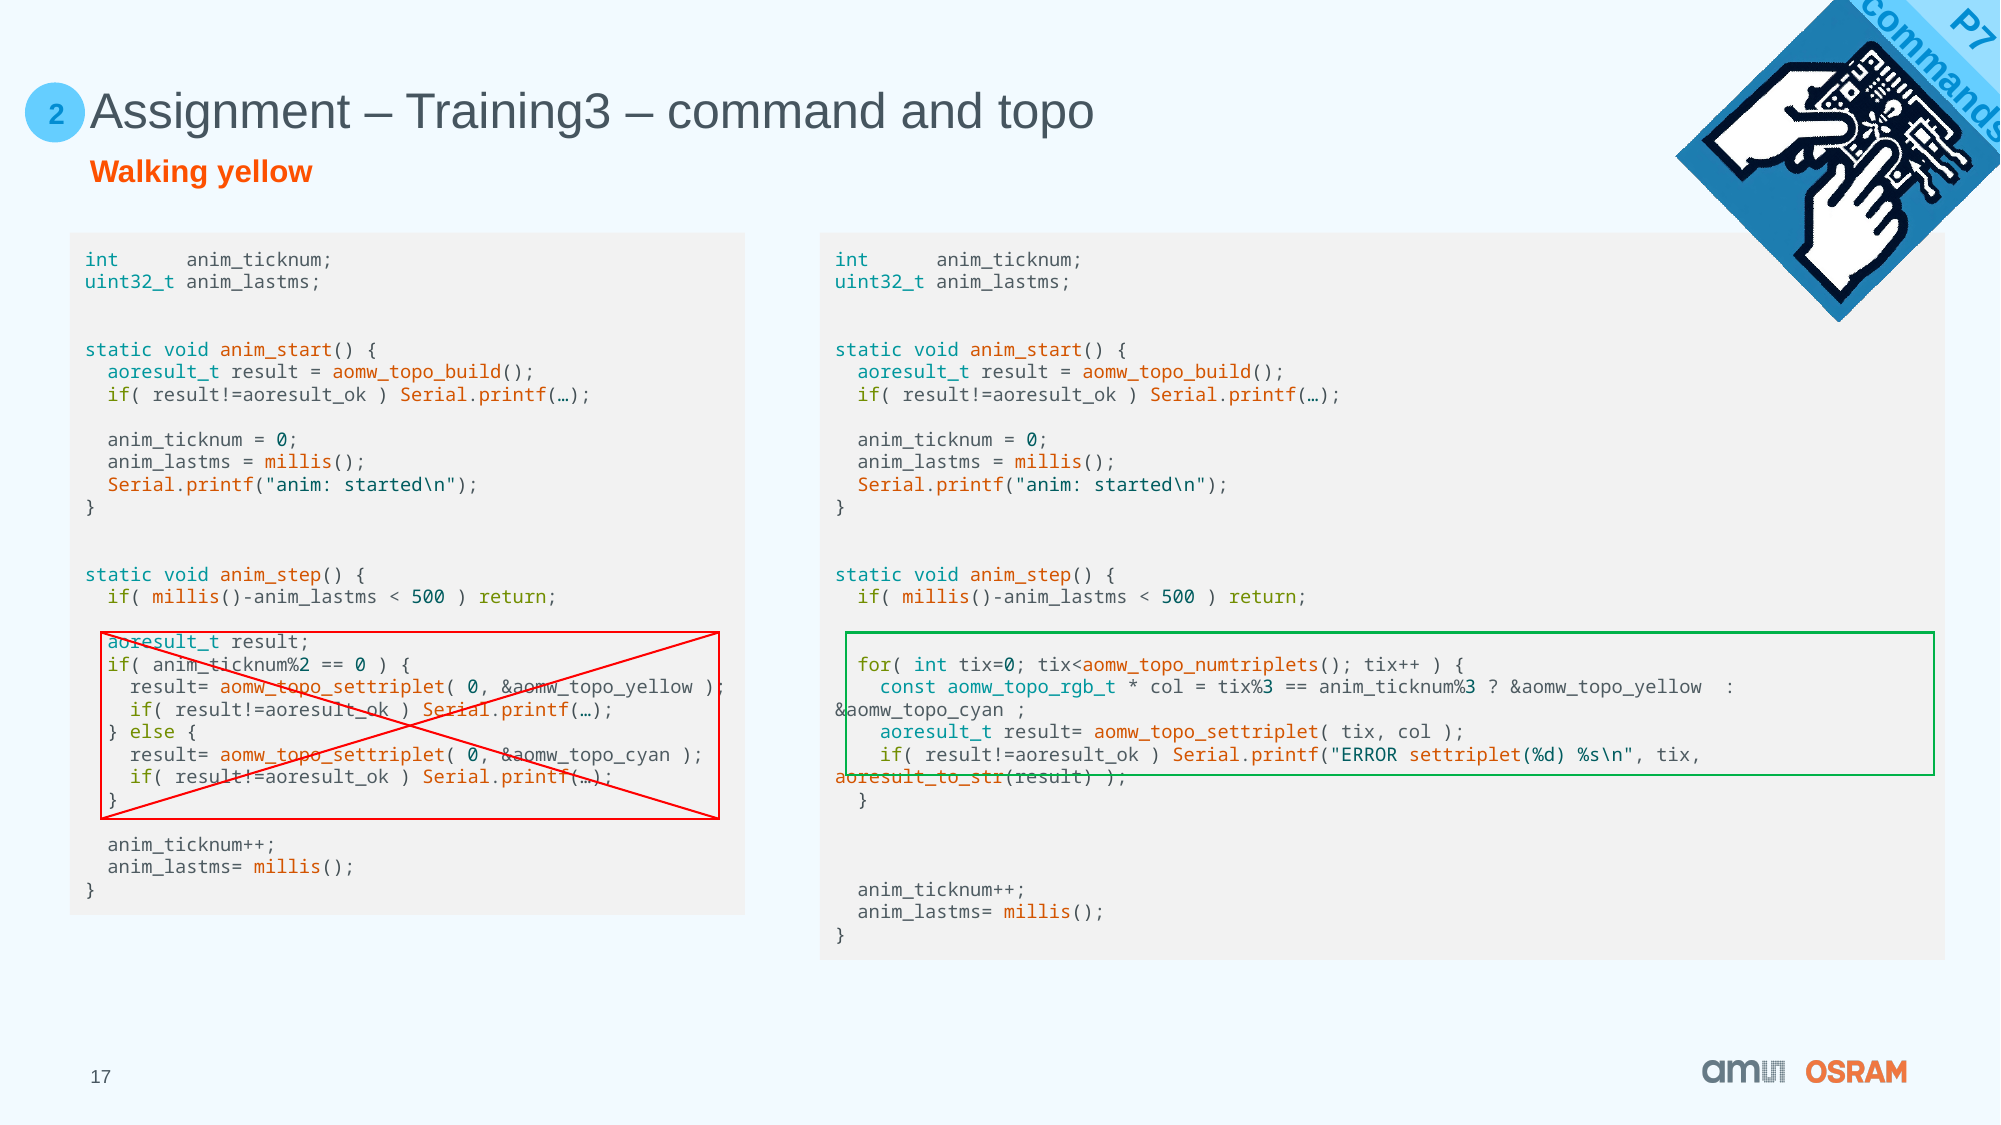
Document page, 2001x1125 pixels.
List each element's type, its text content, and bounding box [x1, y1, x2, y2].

text_box int anim_ticknum; uint32_t anim_lastms; static void anim_start() { aoresult_t result = aomw_topo_build(); if( result!=aoresult_ok ) Serial.printf(…); anim_ticknum = 0; anim_lastms = millis(); Serial.printf("anim: started\n"); } static void anim_step() { if( millis()-anim_lastms < 500 ) return; for( int tix=0; tix<aomw_topo_numtriplets(); tix++ ) { const aomw_topo_rgb_t * col = tix%3 == anim_ticknum%3 ? &aomw_topo_yellow : &aomw_topo_cyan ; aoresult_t result= aomw_topo_settriplet( tix, col ); if( result!=aoresult_ok ) Serial.printf("ERROR settriplet(%d) %s\n", tix, aoresult_to_str(result) ); } anim_ticknum++; anim_lastms= millis(); } [819, 232, 1945, 960]
text_box int anim_ticknum; uint32_t anim_lastms; static void anim_start() { aoresult_t result = aomw_topo_build(); if( result!=aoresult_ok ) Serial.printf(…); anim_ticknum = 0; anim_lastms = millis(); Serial.printf("anim: started\n"); } static void anim_step() { if( millis()-anim_lastms < 500 ) return; aoresult_t result; if( anim_ticknum%2 == 0 ) { result= aomw_topo_settriplet( 0, &aomw_topo_yellow ); if( result!=aoresult_ok ) Serial.printf(…); } else { result= aomw_topo_settriplet( 0, &aomw_topo_cyan ); if( result!=aoresult_ok ) Serial.printf(…); } anim_ticknum++; anim_lastms= millis(); } [69, 232, 745, 915]
list Walking yellow [89, 147, 1723, 229]
text_box [845, 631, 1935, 776]
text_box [101, 632, 719, 819]
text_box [1824, 0, 2000, 179]
picture [1676, 11, 1984, 322]
text_box [0, 0, 2000, 1125]
title Assignment – Training3 – command and topo [89, 85, 1723, 140]
text_box 2 [23, 81, 87, 144]
